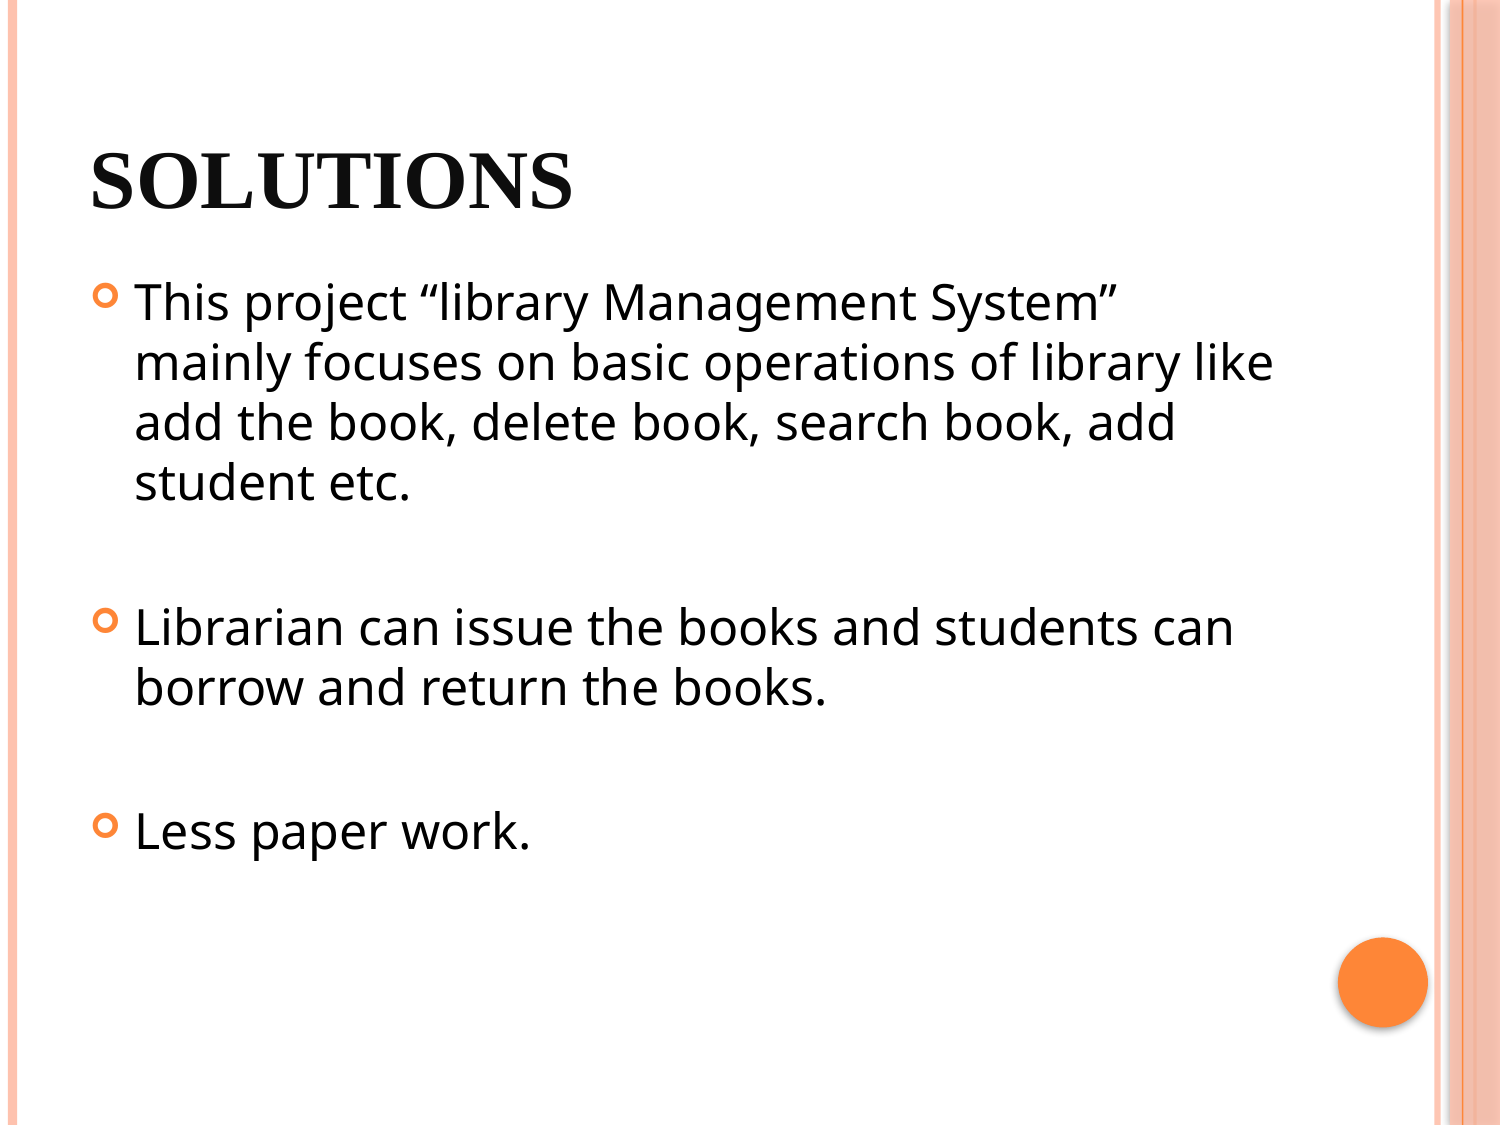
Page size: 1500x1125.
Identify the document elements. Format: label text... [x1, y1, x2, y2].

title SOLUTIONS [75, 45, 1300, 233]
list This project “library Management System” mainly focuses on basic operations of library like add the book, delete book, search book, add student etc. Librarian can issue the books and students can borrow and return the books. Less paper work. [75, 262, 1300, 1062]
